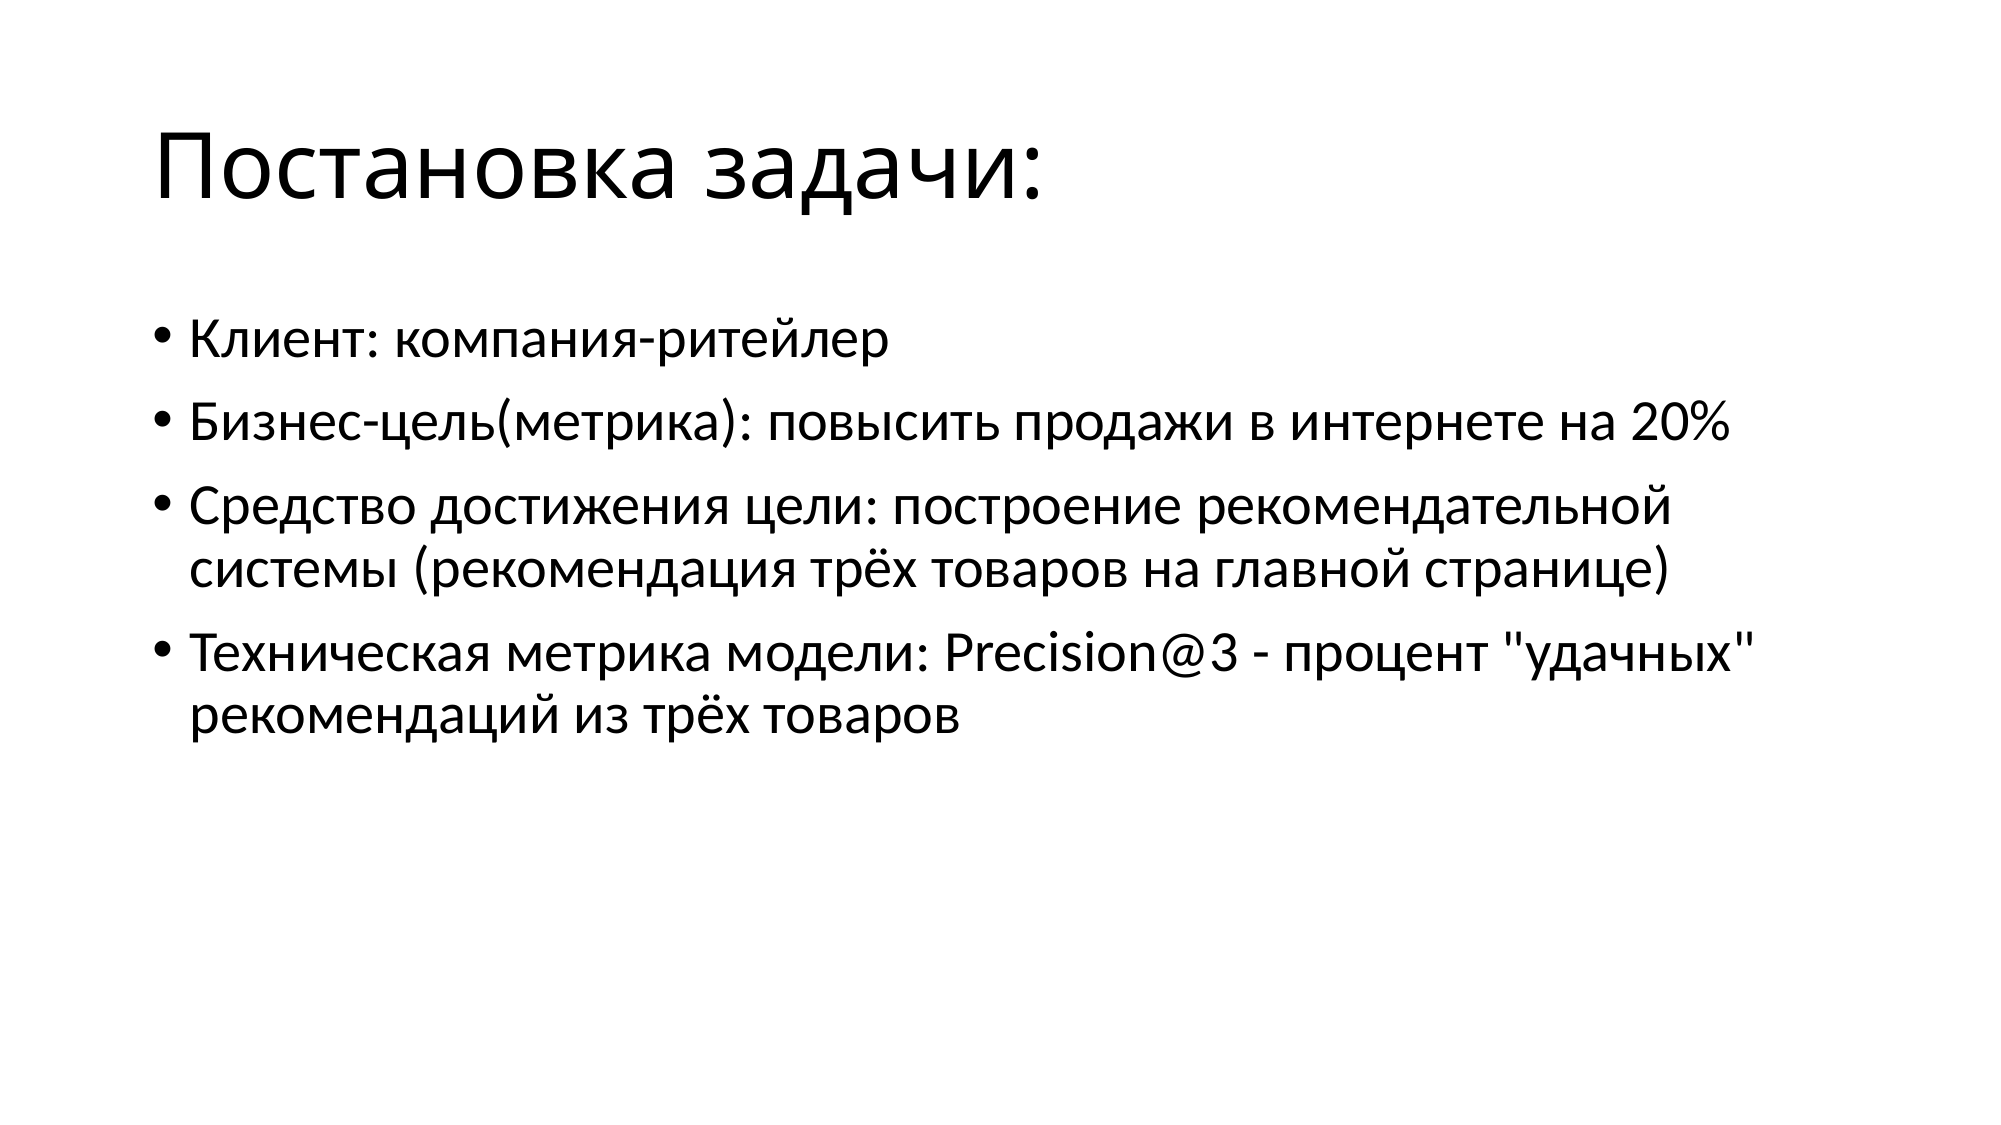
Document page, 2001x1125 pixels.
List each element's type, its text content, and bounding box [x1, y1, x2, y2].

list Клиент: компания-ритейлер Бизнес-цель(метрика): повысить продажи в интернете на 20% Средство достижения цели: построение рекомендательной системы (рекомендация трёх товаров на главной странице) Техническая метрика модели: Precision@3 - процент "удачных" рекомендаций из трёх товаров [137, 299, 1863, 1014]
title Постановка задачи: [137, 59, 1863, 278]
